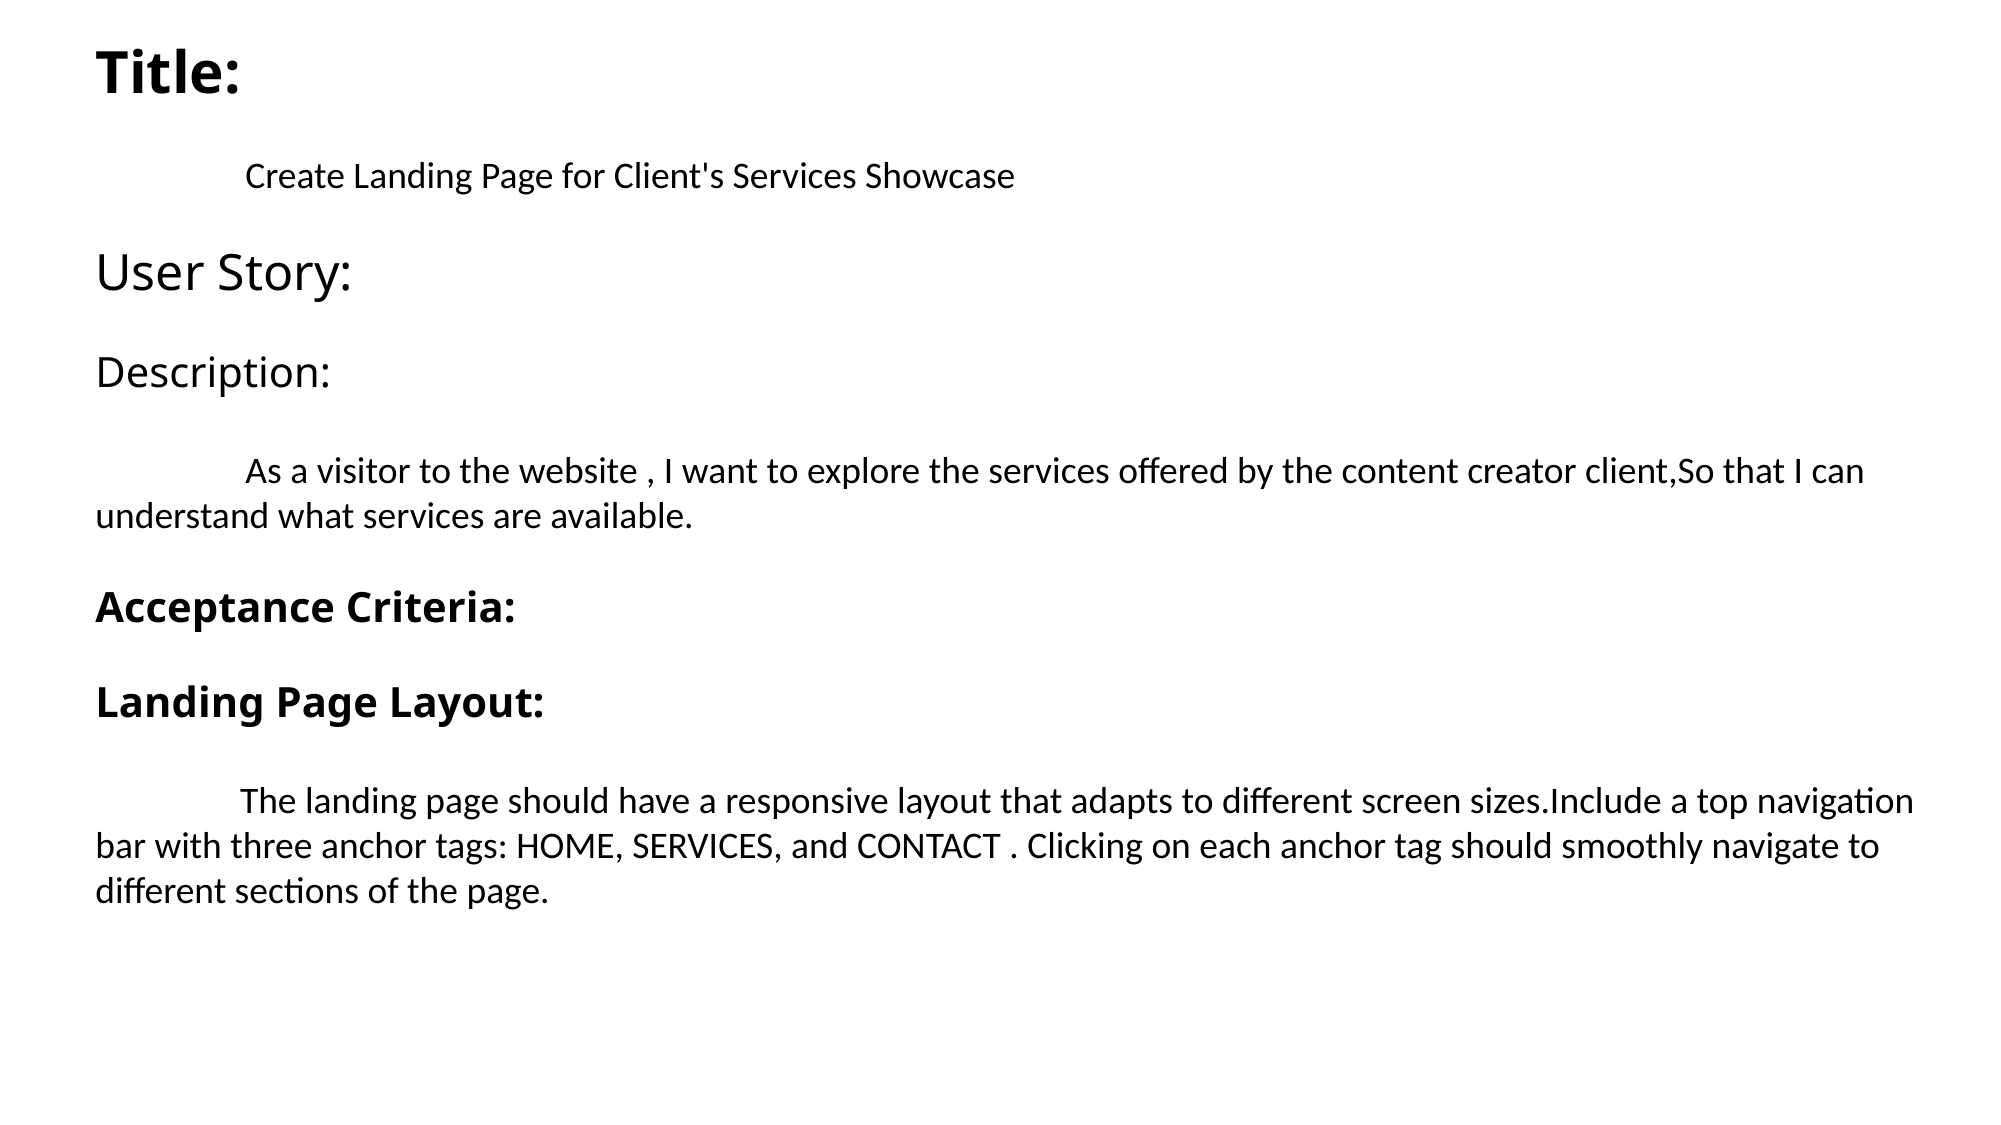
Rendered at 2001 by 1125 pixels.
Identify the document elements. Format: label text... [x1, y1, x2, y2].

text_box Title: Create Landing Page for Client's Services Showcase User Story: Description: As a visitor to the website , I want to explore the services offered by the content creator client,So that I can understand what services are available. Acceptance Criteria: Landing Page Layout: The landing page should have a responsive layout that adapts to different screen sizes.Include a top navigation bar with three anchor tags: HOME, SERVICES, and CONTACT . Clicking on each anchor tag should smoothly navigate to different sections of the page. [80, 28, 1934, 1009]
